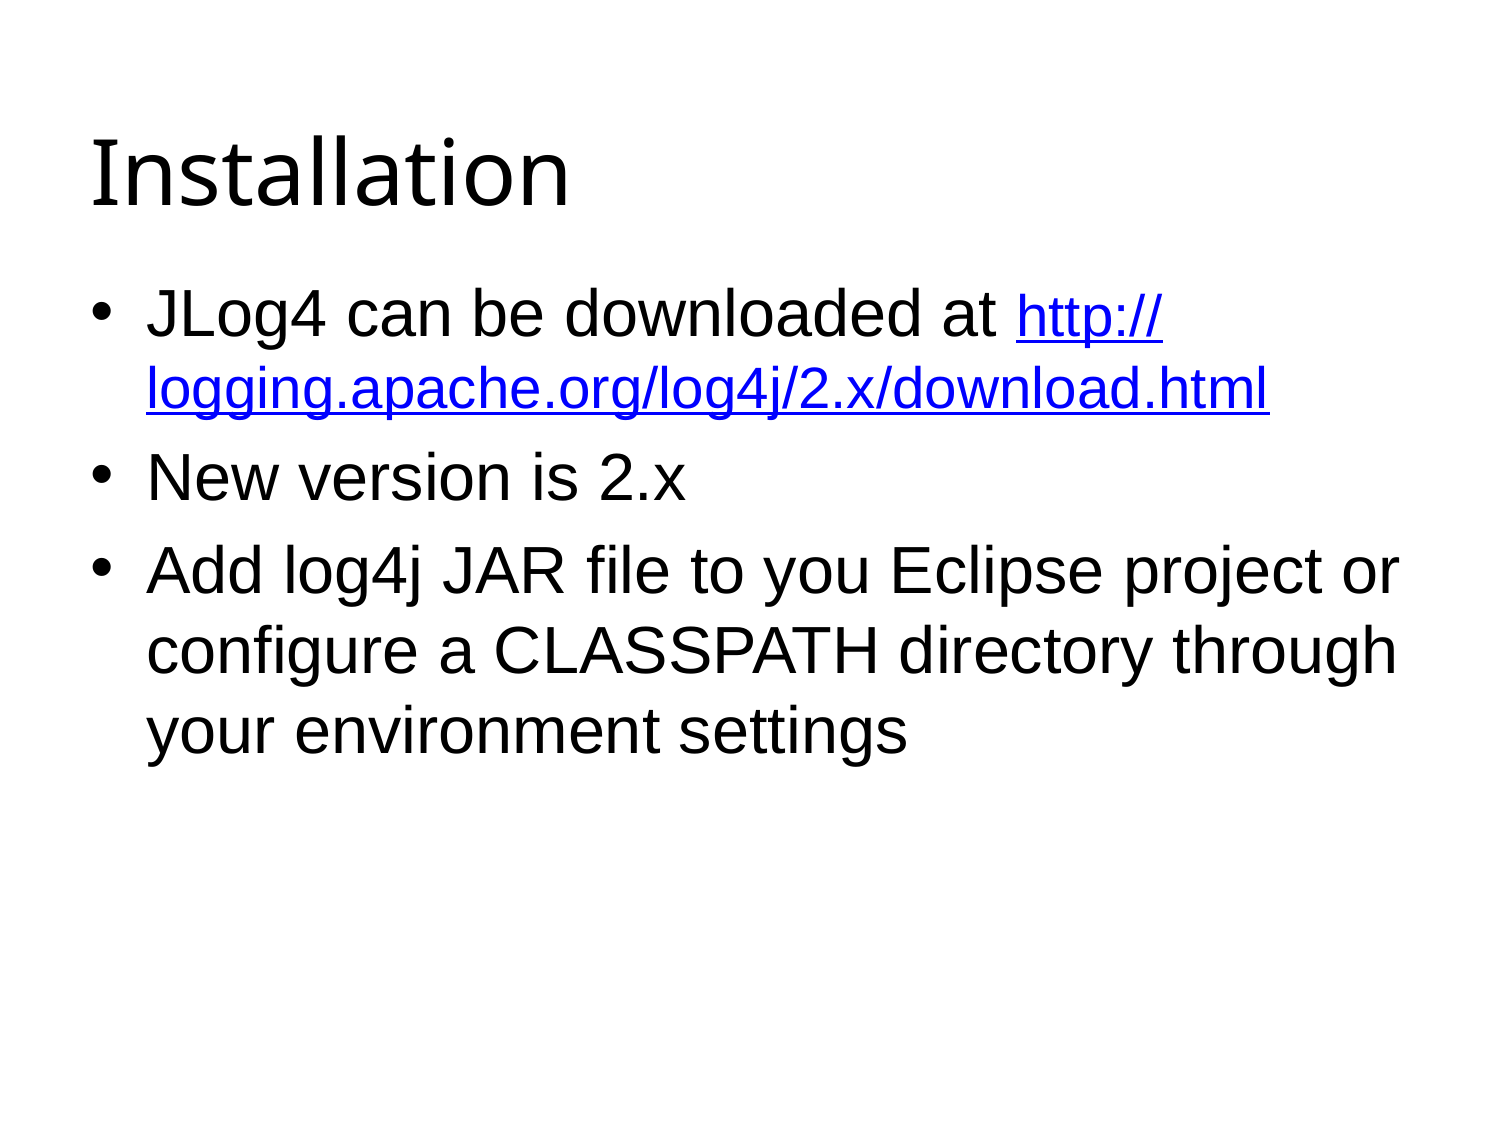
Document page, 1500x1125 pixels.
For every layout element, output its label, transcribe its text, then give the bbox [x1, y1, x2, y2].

title Installation [74, 74, 1426, 262]
list JLog4 can be downloaded at http://logging.apache.org/log4j/2.x/download.html New version is 2.x Add log4j JAR file to you Eclipse project or configure a CLASSPATH directory through your environment settings [74, 262, 1426, 1006]
